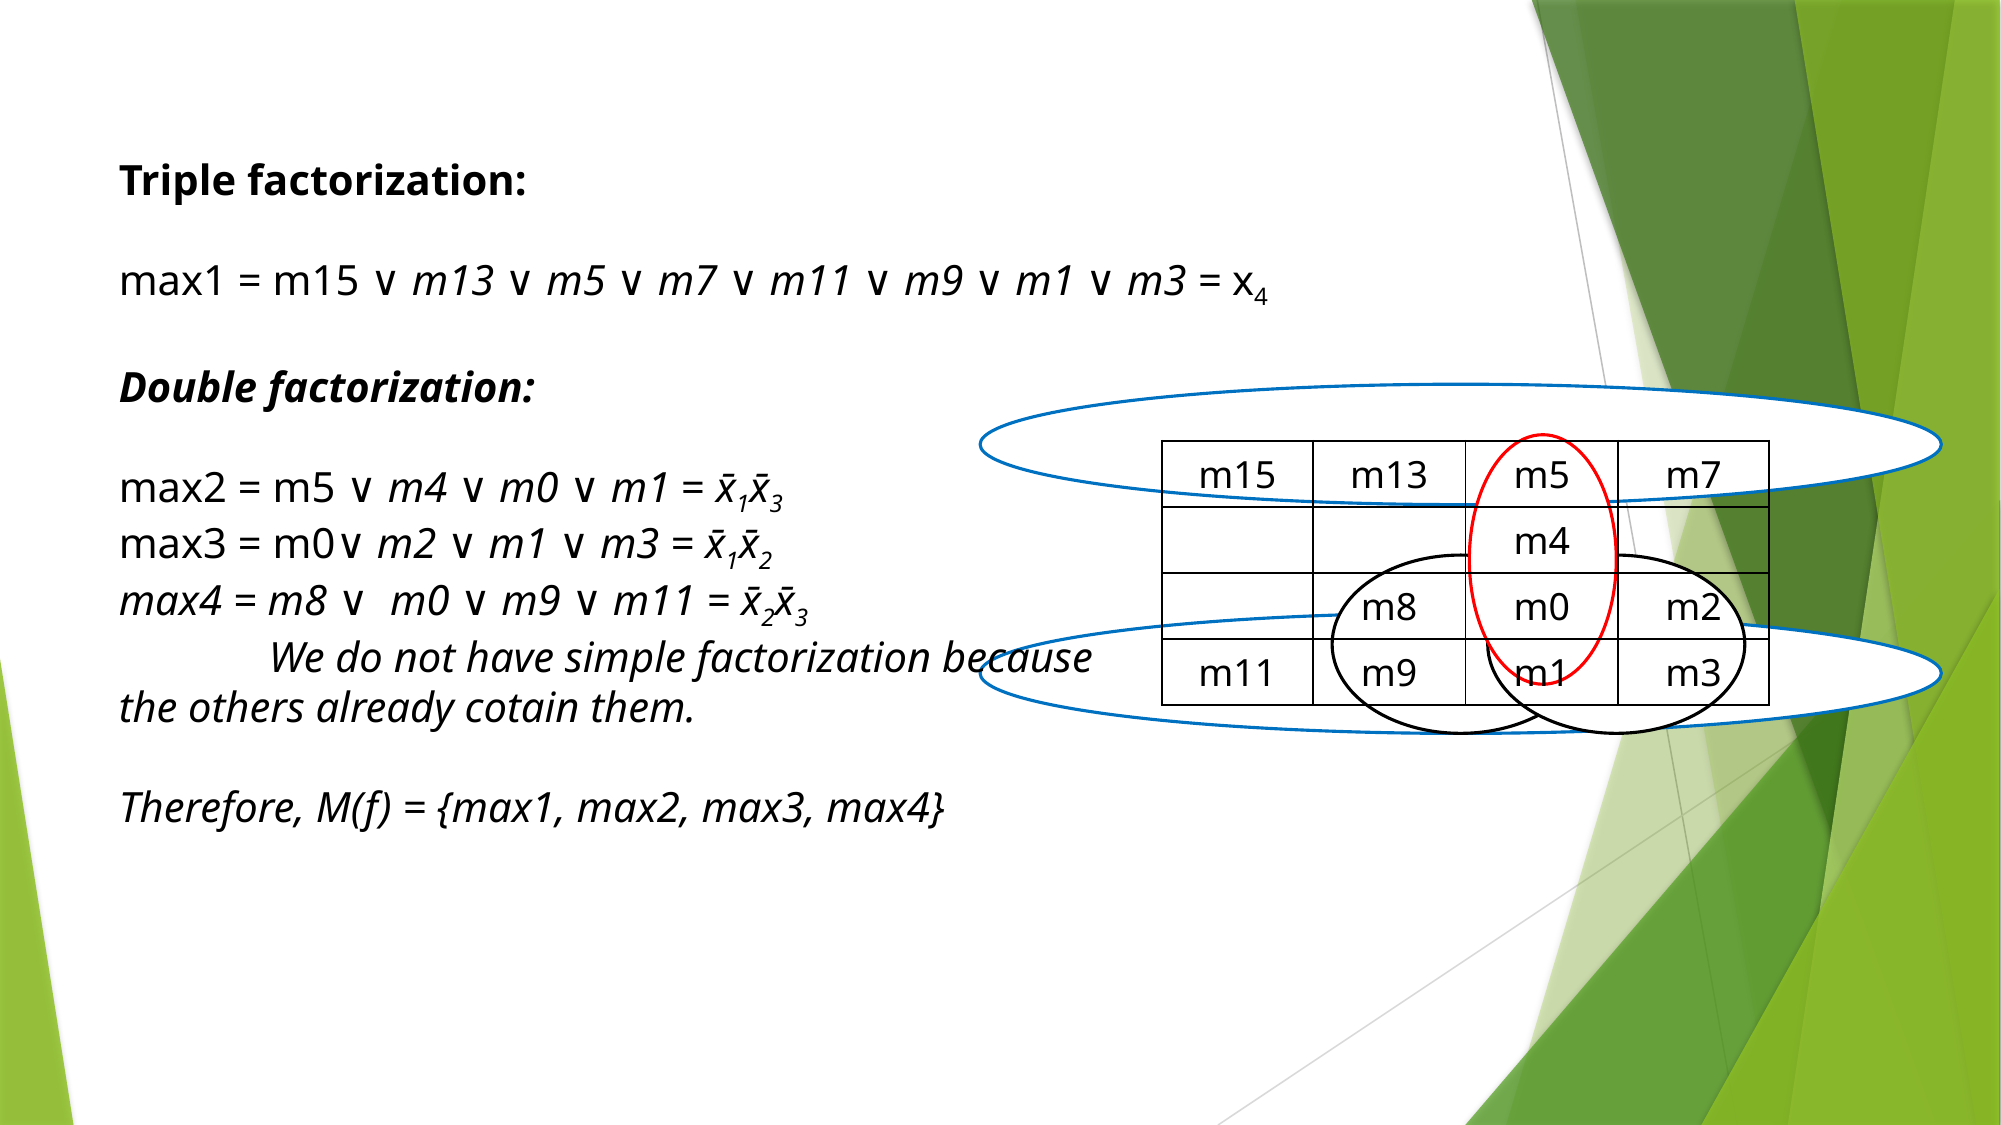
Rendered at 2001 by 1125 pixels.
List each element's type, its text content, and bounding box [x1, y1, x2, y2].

text_box [1365, 706, 1538, 735]
text_box [1521, 706, 1712, 735]
text_box [1360, 706, 1442, 735]
text_box [1518, 433, 1568, 440]
text_box [1360, 382, 1943, 493]
table_cell m1 [1466, 640, 1617, 704]
table_header m13 [1360, 442, 1465, 506]
table_header m7 [1619, 442, 1768, 506]
table_cell m9 [1360, 640, 1465, 704]
table_cell m2 [1619, 574, 1768, 638]
table_cell [1360, 508, 1465, 572]
table_cell m0 [1466, 574, 1617, 638]
text_box [1663, 625, 1943, 730]
table_header m5 [1466, 442, 1617, 506]
table_cell m8 [1360, 574, 1465, 638]
table_cell m3 [1619, 640, 1768, 704]
text_box Triple factorization: max1 = m15 ∨ m13 ∨ m5 ∨ m7 ∨ m11 ∨ m9 ∨ m1 ∨ m3 = x4 Double factorization: max2 = m5 ∨ m4 ∨ m0 ∨ m1 = x̄1x̄3 max3 = m0∨ m2 ∨ m1 ∨ m3 = x̄1x̄2 max4 = m8 ∨ m0 ∨ m9 ∨ m11 = x̄2x̄3 We do not have simple factorization because the others already cotain them. Therefore, M(f) = {max1, max2, max3, max4} [104, 146, 1360, 1125]
table_cell m4 [1466, 508, 1617, 572]
table_cell [1619, 508, 1768, 572]
text_box [1479, 718, 1583, 735]
